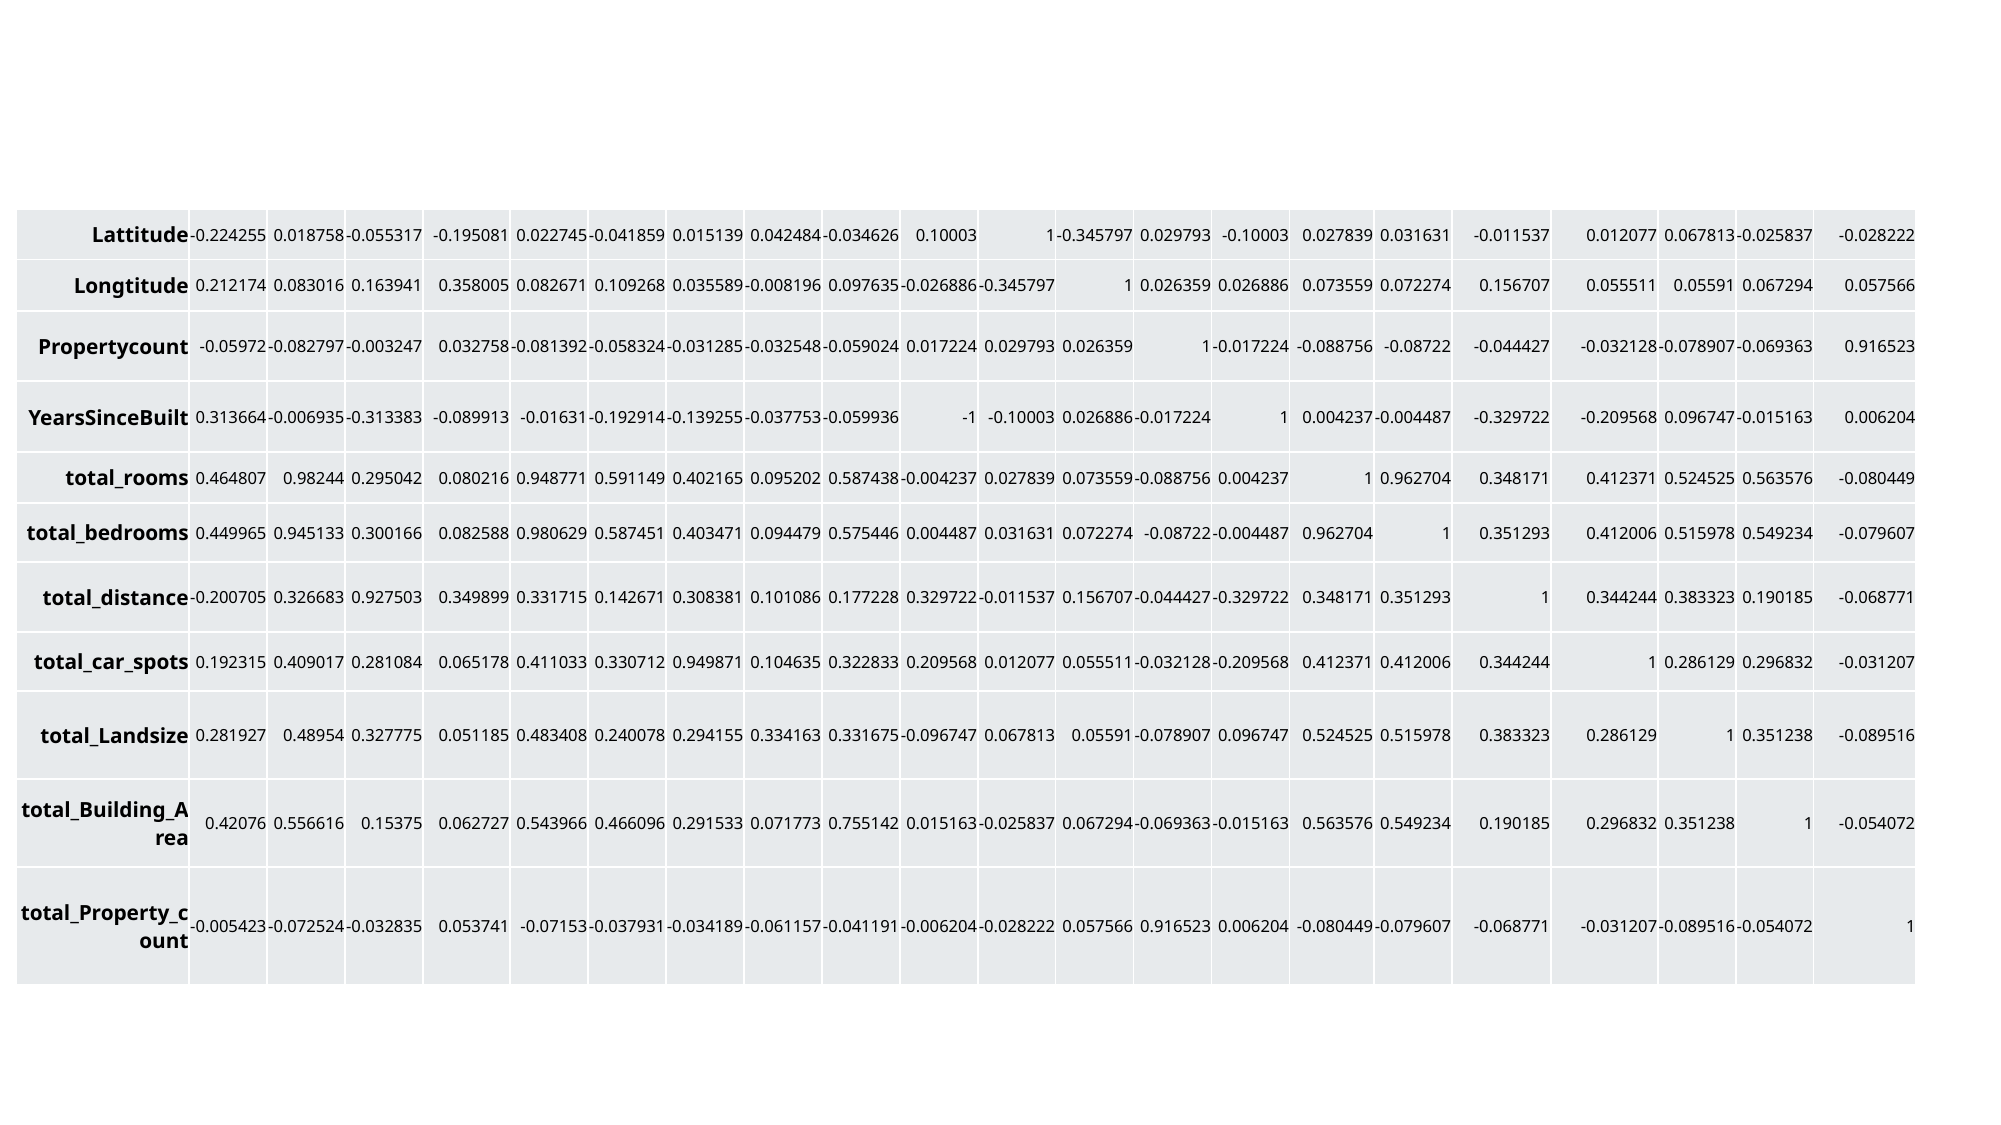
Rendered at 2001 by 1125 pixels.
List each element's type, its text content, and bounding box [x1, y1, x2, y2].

table_cell 0.101086 [745, 563, 821, 631]
table_cell 0.351293 [1375, 563, 1451, 631]
table_header 0.018758 [268, 210, 344, 259]
table_cell 1 [1290, 453, 1373, 502]
table_cell -0.068771 [1814, 563, 1915, 631]
table_header 0.012077 [1552, 210, 1657, 259]
table_cell -0.025837 [979, 780, 1055, 866]
table_cell -0.078907 [1134, 692, 1211, 778]
table_cell total_Landsize [17, 692, 188, 778]
table_cell 0.358005 [424, 260, 509, 310]
table_cell 0.012077 [979, 633, 1055, 690]
table_header 0.031631 [1375, 210, 1451, 259]
table_cell 0.330712 [589, 633, 665, 690]
table_cell 0.331675 [823, 692, 899, 778]
table_cell -0.031207 [1814, 633, 1915, 690]
table_cell 0.094479 [745, 504, 821, 561]
table_cell -0.079607 [1375, 868, 1451, 984]
table_cell -0.078907 [1659, 312, 1735, 380]
table_cell 0.313664 [190, 382, 266, 451]
table_cell 0.055511 [1056, 633, 1133, 690]
table_cell -0.044427 [1134, 563, 1211, 631]
table_cell 0.549234 [1375, 780, 1451, 866]
table_cell -0.004237 [901, 453, 977, 502]
table_cell 0.48954 [268, 692, 344, 778]
table_header 0.067813 [1659, 210, 1735, 259]
table_cell -0.209568 [1552, 382, 1657, 451]
table_cell -0.011537 [979, 563, 1055, 631]
table_cell 0.543966 [511, 780, 587, 866]
table_cell total_Property_count [17, 868, 188, 984]
table_cell 0.190185 [1737, 563, 1813, 631]
table_cell 0.082588 [424, 504, 509, 561]
table_cell 0.949871 [667, 633, 743, 690]
table_cell 0.916523 [1814, 312, 1915, 380]
table_cell 0.402165 [667, 453, 743, 502]
table_cell 0.004487 [901, 504, 977, 561]
table_cell 0.163941 [346, 260, 422, 310]
table_cell 0.073559 [1056, 453, 1133, 502]
table_cell -0.082797 [268, 312, 344, 380]
table_cell 0.411033 [511, 633, 587, 690]
table_cell -0.004487 [1212, 504, 1289, 561]
table_cell -0.031207 [1552, 868, 1657, 984]
table_cell 0.98244 [268, 453, 344, 502]
table_cell 1 [1737, 780, 1813, 866]
table_cell 0.945133 [268, 504, 344, 561]
table_cell -0.089516 [1814, 692, 1915, 778]
table_cell 0.348171 [1290, 563, 1373, 631]
table_cell -0.032548 [745, 312, 821, 380]
table_header -0.345797 [1056, 210, 1133, 259]
table_cell 0.42076 [190, 780, 266, 866]
table_cell -0.080449 [1290, 868, 1373, 984]
table_header Lattitude [17, 210, 188, 259]
table_cell -0.059024 [823, 312, 899, 380]
table_cell -0.026886 [901, 260, 977, 310]
table_cell 0.071773 [745, 780, 821, 866]
table_header -0.055317 [346, 210, 422, 259]
table_cell 0.327775 [346, 692, 422, 778]
table_cell 0.072274 [1375, 260, 1451, 310]
table_cell -0.054072 [1814, 780, 1915, 866]
table_cell 1 [1453, 563, 1550, 631]
table_cell 0.027839 [979, 453, 1055, 502]
table_cell 0.755142 [823, 780, 899, 866]
table_header 1 [979, 210, 1055, 259]
table_cell -0.028222 [979, 868, 1055, 984]
table_cell 0.409017 [268, 633, 344, 690]
table_cell 0.449965 [190, 504, 266, 561]
table_cell 0.962704 [1290, 504, 1373, 561]
table_cell -0.10003 [979, 382, 1055, 451]
table_cell -0.004487 [1375, 382, 1451, 451]
table_cell -0.069363 [1737, 312, 1813, 380]
table_cell 1 [1134, 312, 1211, 380]
table_cell -0.044427 [1453, 312, 1550, 380]
table_cell -0.329722 [1212, 563, 1289, 631]
table_cell 0.412006 [1375, 633, 1451, 690]
table_cell 0.563576 [1737, 453, 1813, 502]
table_cell 0.322833 [823, 633, 899, 690]
table_cell 0.097635 [823, 260, 899, 310]
table_cell 0.349899 [424, 563, 509, 631]
table_cell 0.515978 [1659, 504, 1735, 561]
table_cell 0.575446 [823, 504, 899, 561]
table_cell 0.549234 [1737, 504, 1813, 561]
table_cell 0.083016 [268, 260, 344, 310]
table_cell -0.061157 [745, 868, 821, 984]
table_cell 0.026886 [1056, 382, 1133, 451]
table_cell -0.313383 [346, 382, 422, 451]
table_cell 0.029793 [979, 312, 1055, 380]
table_cell 0.483408 [511, 692, 587, 778]
table_cell -0.034189 [667, 868, 743, 984]
table_cell 0.331715 [511, 563, 587, 631]
table_cell 0.403471 [667, 504, 743, 561]
table_cell 0.294155 [667, 692, 743, 778]
table_cell -0.008196 [745, 260, 821, 310]
table_cell total_car_spots [17, 633, 188, 690]
table_cell 0.006204 [1814, 382, 1915, 451]
table_cell 0.053741 [424, 868, 509, 984]
table_cell Longtitude [17, 260, 188, 310]
table_cell 0.281084 [346, 633, 422, 690]
table_header -0.025837 [1737, 210, 1813, 259]
table_header -0.034626 [823, 210, 899, 259]
table_cell 0.916523 [1134, 868, 1211, 984]
table_cell 0.004237 [1290, 382, 1373, 451]
table_cell 0.291533 [667, 780, 743, 866]
table_cell -0.096747 [901, 692, 977, 778]
table_cell 0.067813 [979, 692, 1055, 778]
table_cell 1 [1212, 382, 1289, 451]
table_cell 0.051185 [424, 692, 509, 778]
table_cell 0.927503 [346, 563, 422, 631]
table_cell 0.067294 [1737, 260, 1813, 310]
table_cell 1 [1814, 868, 1915, 984]
table_cell 0.190185 [1453, 780, 1550, 866]
table_cell total_rooms [17, 453, 188, 502]
table_header 0.042484 [745, 210, 821, 259]
table_cell -0.068771 [1453, 868, 1550, 984]
table_cell 0.096747 [1659, 382, 1735, 451]
table_header -0.028222 [1814, 210, 1915, 259]
table_cell -0.069363 [1134, 780, 1211, 866]
table_cell 0.109268 [589, 260, 665, 310]
table_cell -0.05972 [190, 312, 266, 380]
table_cell 0.295042 [346, 453, 422, 502]
table_cell 0.05591 [1659, 260, 1735, 310]
table_cell 0.057566 [1814, 260, 1915, 310]
table_cell -1 [901, 382, 977, 451]
table_cell 0.591149 [589, 453, 665, 502]
table_cell 1 [1659, 692, 1735, 778]
table_cell 0.351293 [1453, 504, 1550, 561]
table_cell 0.351238 [1659, 780, 1735, 866]
table_cell 0.067294 [1056, 780, 1133, 866]
table_cell -0.058324 [589, 312, 665, 380]
table_cell -0.329722 [1453, 382, 1550, 451]
table_header -0.195081 [424, 210, 509, 259]
table_cell -0.032835 [346, 868, 422, 984]
table_cell 0.286129 [1552, 692, 1657, 778]
table_cell 0.412371 [1552, 453, 1657, 502]
table_cell 0.563576 [1290, 780, 1373, 866]
table_cell -0.08722 [1375, 312, 1451, 380]
table_cell total_distance [17, 563, 188, 631]
table_cell -0.006935 [268, 382, 344, 451]
table_cell 0.412006 [1552, 504, 1657, 561]
table_cell 0.096747 [1212, 692, 1289, 778]
table_cell -0.037931 [589, 868, 665, 984]
table_cell 0.004237 [1212, 453, 1289, 502]
table_cell -0.088756 [1290, 312, 1373, 380]
table_cell 0.032758 [424, 312, 509, 380]
table_header -0.10003 [1212, 210, 1289, 259]
table_cell -0.003247 [346, 312, 422, 380]
table_cell -0.08722 [1134, 504, 1211, 561]
table_cell 0.412371 [1290, 633, 1373, 690]
table_cell 0.192315 [190, 633, 266, 690]
table_cell 0.329722 [901, 563, 977, 631]
table_cell -0.080449 [1814, 453, 1915, 502]
table_cell 0.281927 [190, 692, 266, 778]
table_cell -0.031285 [667, 312, 743, 380]
table_cell 0.240078 [589, 692, 665, 778]
table_cell -0.017224 [1134, 382, 1211, 451]
table_cell 0.587438 [823, 453, 899, 502]
table_cell -0.054072 [1737, 868, 1813, 984]
table_cell -0.192914 [589, 382, 665, 451]
table_cell 0.348171 [1453, 453, 1550, 502]
table_cell total_bedrooms [17, 504, 188, 561]
table_cell 1 [1375, 504, 1451, 561]
table_cell -0.079607 [1814, 504, 1915, 561]
table_cell 0.156707 [1056, 563, 1133, 631]
table_cell 0.006204 [1212, 868, 1289, 984]
table_cell 0.334163 [745, 692, 821, 778]
table_cell 0.962704 [1375, 453, 1451, 502]
table_cell 0.383323 [1659, 563, 1735, 631]
table_cell 0.351238 [1737, 692, 1813, 778]
table_cell -0.345797 [979, 260, 1055, 310]
table_cell -0.139255 [667, 382, 743, 451]
table_cell 0.073559 [1290, 260, 1373, 310]
table_cell -0.017224 [1212, 312, 1289, 380]
table_cell 0.524525 [1290, 692, 1373, 778]
table_cell -0.015163 [1737, 382, 1813, 451]
table_cell 0.980629 [511, 504, 587, 561]
table_cell 0.296832 [1552, 780, 1657, 866]
table_cell -0.209568 [1212, 633, 1289, 690]
table_cell -0.032128 [1552, 312, 1657, 380]
table_cell 0.015163 [901, 780, 977, 866]
table_cell 0.515978 [1375, 692, 1451, 778]
table_cell 0.344244 [1453, 633, 1550, 690]
table_header -0.041859 [589, 210, 665, 259]
table_cell Propertycount [17, 312, 188, 380]
table_cell -0.006204 [901, 868, 977, 984]
table_cell 0.026359 [1056, 312, 1133, 380]
table_header -0.011537 [1453, 210, 1550, 259]
table_cell 0.209568 [901, 633, 977, 690]
table_cell -0.032128 [1134, 633, 1211, 690]
table_cell 0.05591 [1056, 692, 1133, 778]
table_cell -0.005423 [190, 868, 266, 984]
table_cell 0.095202 [745, 453, 821, 502]
table_cell 0.300166 [346, 504, 422, 561]
table_cell 0.156707 [1453, 260, 1550, 310]
table_cell 0.017224 [901, 312, 977, 380]
table_cell 0.296832 [1737, 633, 1813, 690]
table_cell 1 [1552, 633, 1657, 690]
table_cell 0.466096 [589, 780, 665, 866]
table_cell 0.15375 [346, 780, 422, 866]
table_cell 0.080216 [424, 453, 509, 502]
table_header 0.10003 [901, 210, 977, 259]
table_cell -0.059936 [823, 382, 899, 451]
table_cell -0.01631 [511, 382, 587, 451]
table_cell 0.177228 [823, 563, 899, 631]
table_cell 0.212174 [190, 260, 266, 310]
table_cell total_Building_Area [17, 780, 188, 866]
table_cell -0.041191 [823, 868, 899, 984]
table_cell 0.383323 [1453, 692, 1550, 778]
table_cell -0.072524 [268, 868, 344, 984]
table_header 0.015139 [667, 210, 743, 259]
table_cell 0.142671 [589, 563, 665, 631]
table_cell 0.055511 [1552, 260, 1657, 310]
table_cell -0.015163 [1212, 780, 1289, 866]
table_cell -0.07153 [511, 868, 587, 984]
table_cell -0.089516 [1659, 868, 1735, 984]
table_header 0.027839 [1290, 210, 1373, 259]
table_cell 0.556616 [268, 780, 344, 866]
table_cell -0.089913 [424, 382, 509, 451]
table_cell 0.326683 [268, 563, 344, 631]
table_cell 0.057566 [1056, 868, 1133, 984]
table_header -0.224255 [190, 210, 266, 259]
table_cell 0.587451 [589, 504, 665, 561]
table_cell -0.081392 [511, 312, 587, 380]
table_cell 0.948771 [511, 453, 587, 502]
table_cell 0.065178 [424, 633, 509, 690]
table_cell 0.072274 [1056, 504, 1133, 561]
table_cell 1 [1056, 260, 1133, 310]
table_header 0.029793 [1134, 210, 1211, 259]
table_cell -0.088756 [1134, 453, 1211, 502]
table_cell 0.082671 [511, 260, 587, 310]
table_header 0.022745 [511, 210, 587, 259]
table_cell -0.200705 [190, 563, 266, 631]
table_cell 0.344244 [1552, 563, 1657, 631]
table_cell -0.037753 [745, 382, 821, 451]
table_cell 0.286129 [1659, 633, 1735, 690]
table_cell 0.026886 [1212, 260, 1289, 310]
table_cell 0.026359 [1134, 260, 1211, 310]
table_cell 0.062727 [424, 780, 509, 866]
table_cell 0.035589 [667, 260, 743, 310]
table_cell 0.308381 [667, 563, 743, 631]
table_cell 0.104635 [745, 633, 821, 690]
table_cell 0.464807 [190, 453, 266, 502]
table_cell 0.524525 [1659, 453, 1735, 502]
table_cell 0.031631 [979, 504, 1055, 561]
table_cell YearsSinceBuilt [17, 382, 188, 451]
